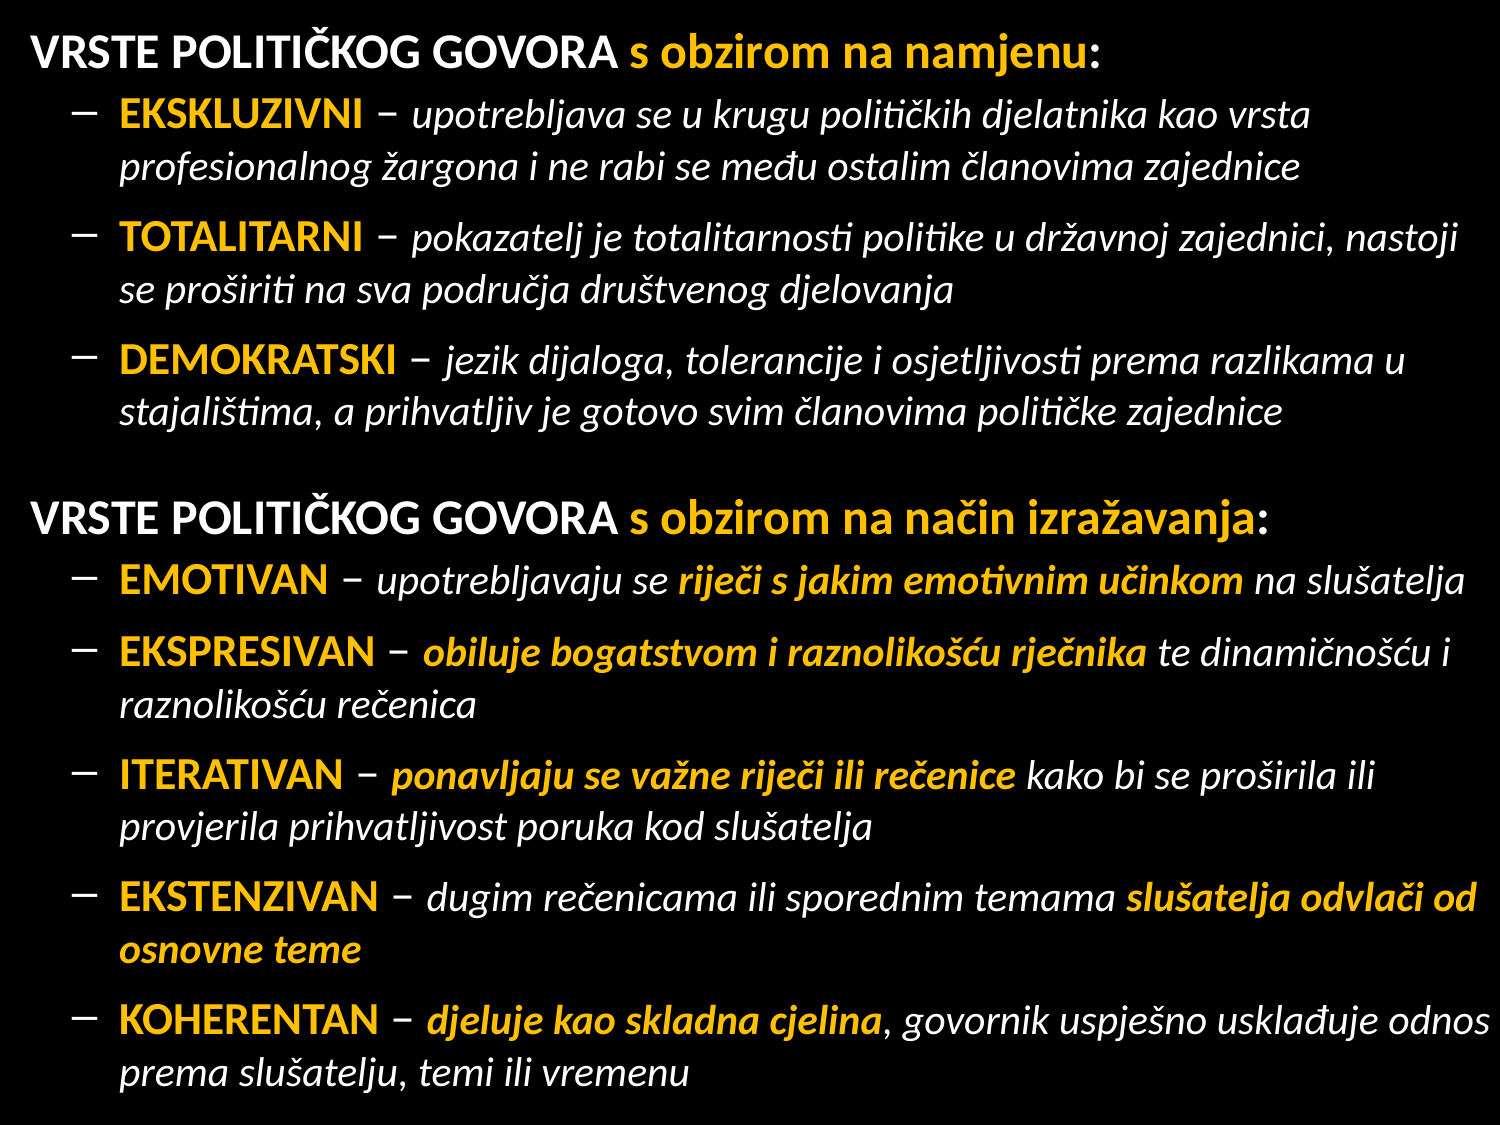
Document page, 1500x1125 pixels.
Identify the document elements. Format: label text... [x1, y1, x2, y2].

text_box VRSTE POLITIČKOG GOVORA s obzirom na namjenu: EKSKLUZIVNI – upotrebljava se u krugu političkih djelatnika kao vrsta profesionalnog žargona i ne rabi se među ostalim članovima zajednice TOTALITARNI – pokazatelj je totalitarnosti politike u državnoj zajednici, nastoji se proširiti na sva područja društvenog djelovanja DEMOKRATSKI – jezik dijaloga, tolerancije i osjetljivosti prema razlikama u stajalištima, a prihvatljiv je gotovo svim članovima političke zajednice VRSTE POLITIČKOG GOVORA s obzirom na način izražavanja: EMOTIVAN – upotrebljavaju se riječi s jakim emotivnim učinkom na slušatelja EKSPRESIVAN – obiluje bogatstvom i raznolikošću rječnika te dinamičnošću i raznolikošću rečenica ITERATIVAN – ponavljaju se važne riječi ili rečenice kako bi se proširila ili provjerila prihvatljivost poruka kod slušatelja EKSTENZIVAN – dugim rečenicama ili sporednim temama slušatelja odvlači od osnovne teme KOHERENTAN – djeluje kao skladna cjelina, govornik uspješno usklađuje odnos prema slušatelju, temi ili vremenu [15, 11, 1500, 1078]
